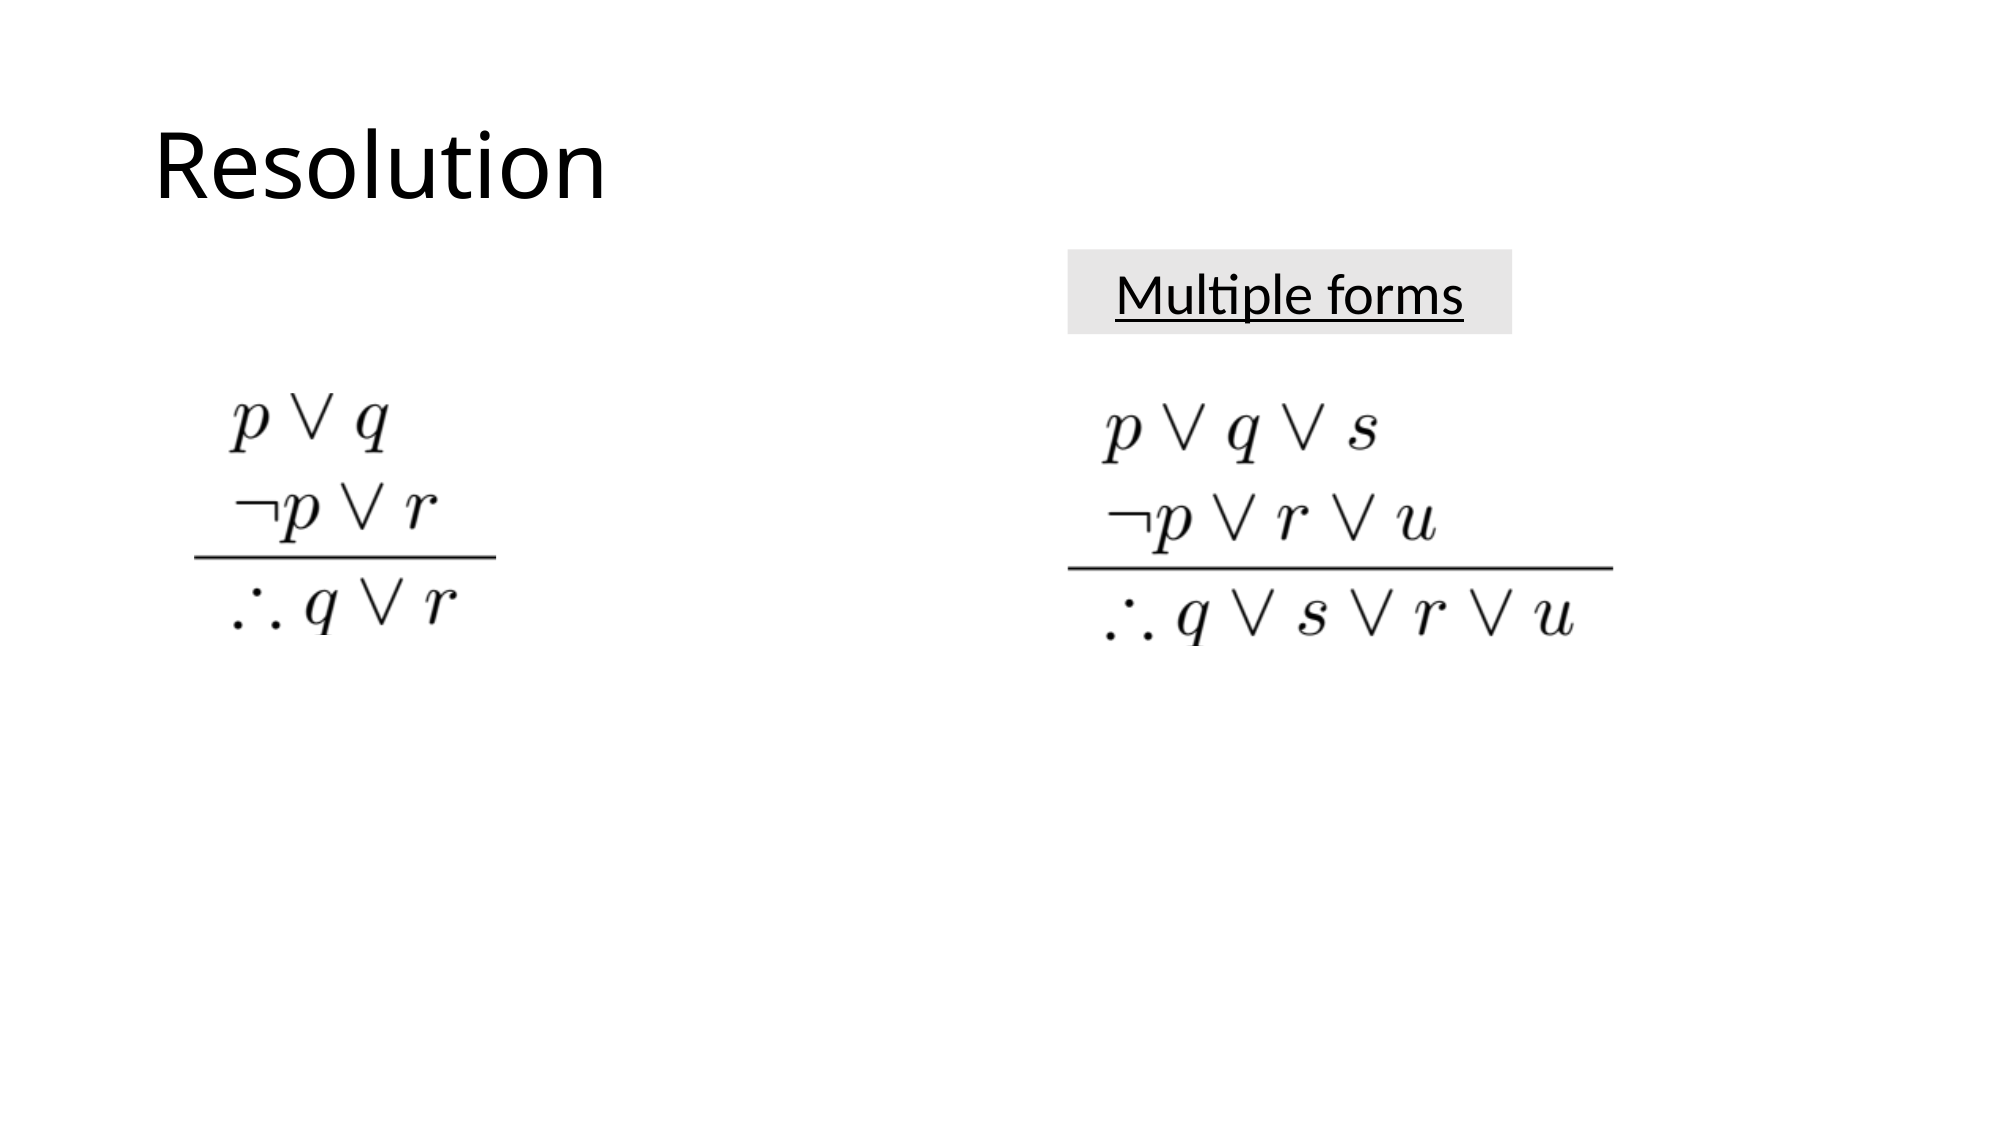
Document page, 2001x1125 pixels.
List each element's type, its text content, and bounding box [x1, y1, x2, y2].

picture [1067, 403, 1614, 646]
title Resolution [137, 59, 1863, 278]
picture [194, 392, 497, 635]
text_box Multiple forms [1067, 249, 1513, 335]
